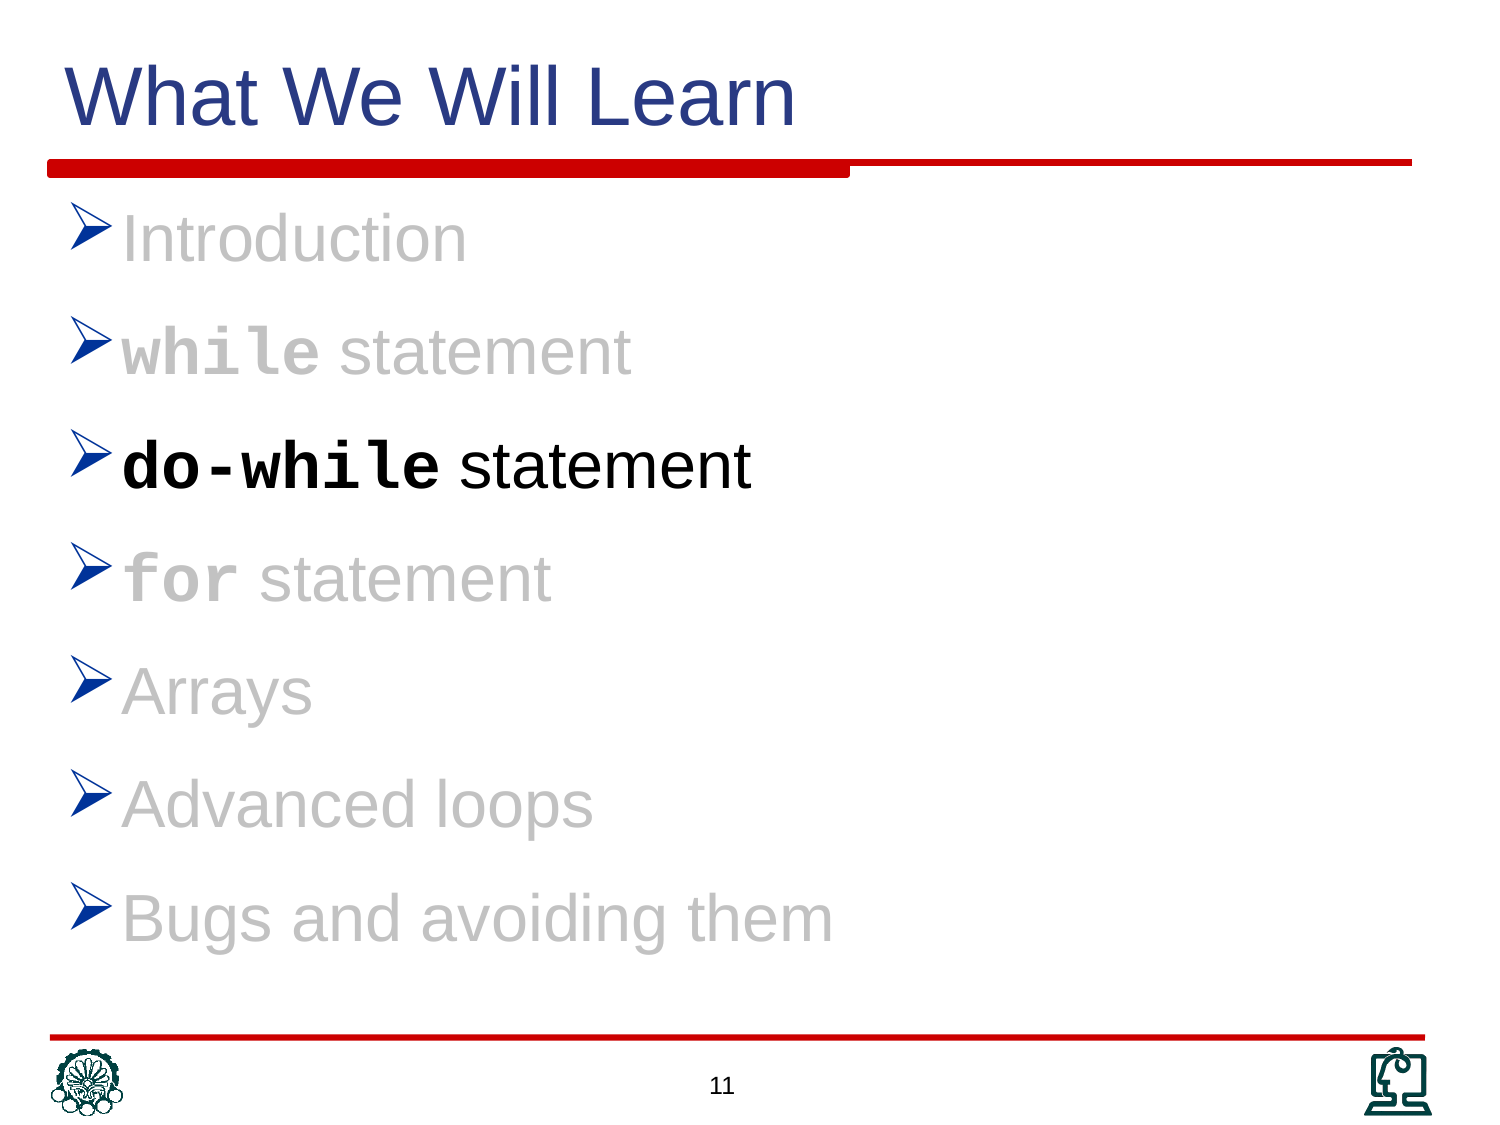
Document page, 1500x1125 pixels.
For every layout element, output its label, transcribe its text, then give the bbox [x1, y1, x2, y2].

text_box What We Will Learn [50, 24, 1350, 150]
picture [50, 1047, 125, 1118]
text_box Introduction while statement do-while statement for statement Arrays Advanced loops Bugs and avoiding them [50, 187, 1425, 1038]
picture [1362, 1045, 1438, 1119]
text_box 11 [650, 1062, 750, 1103]
